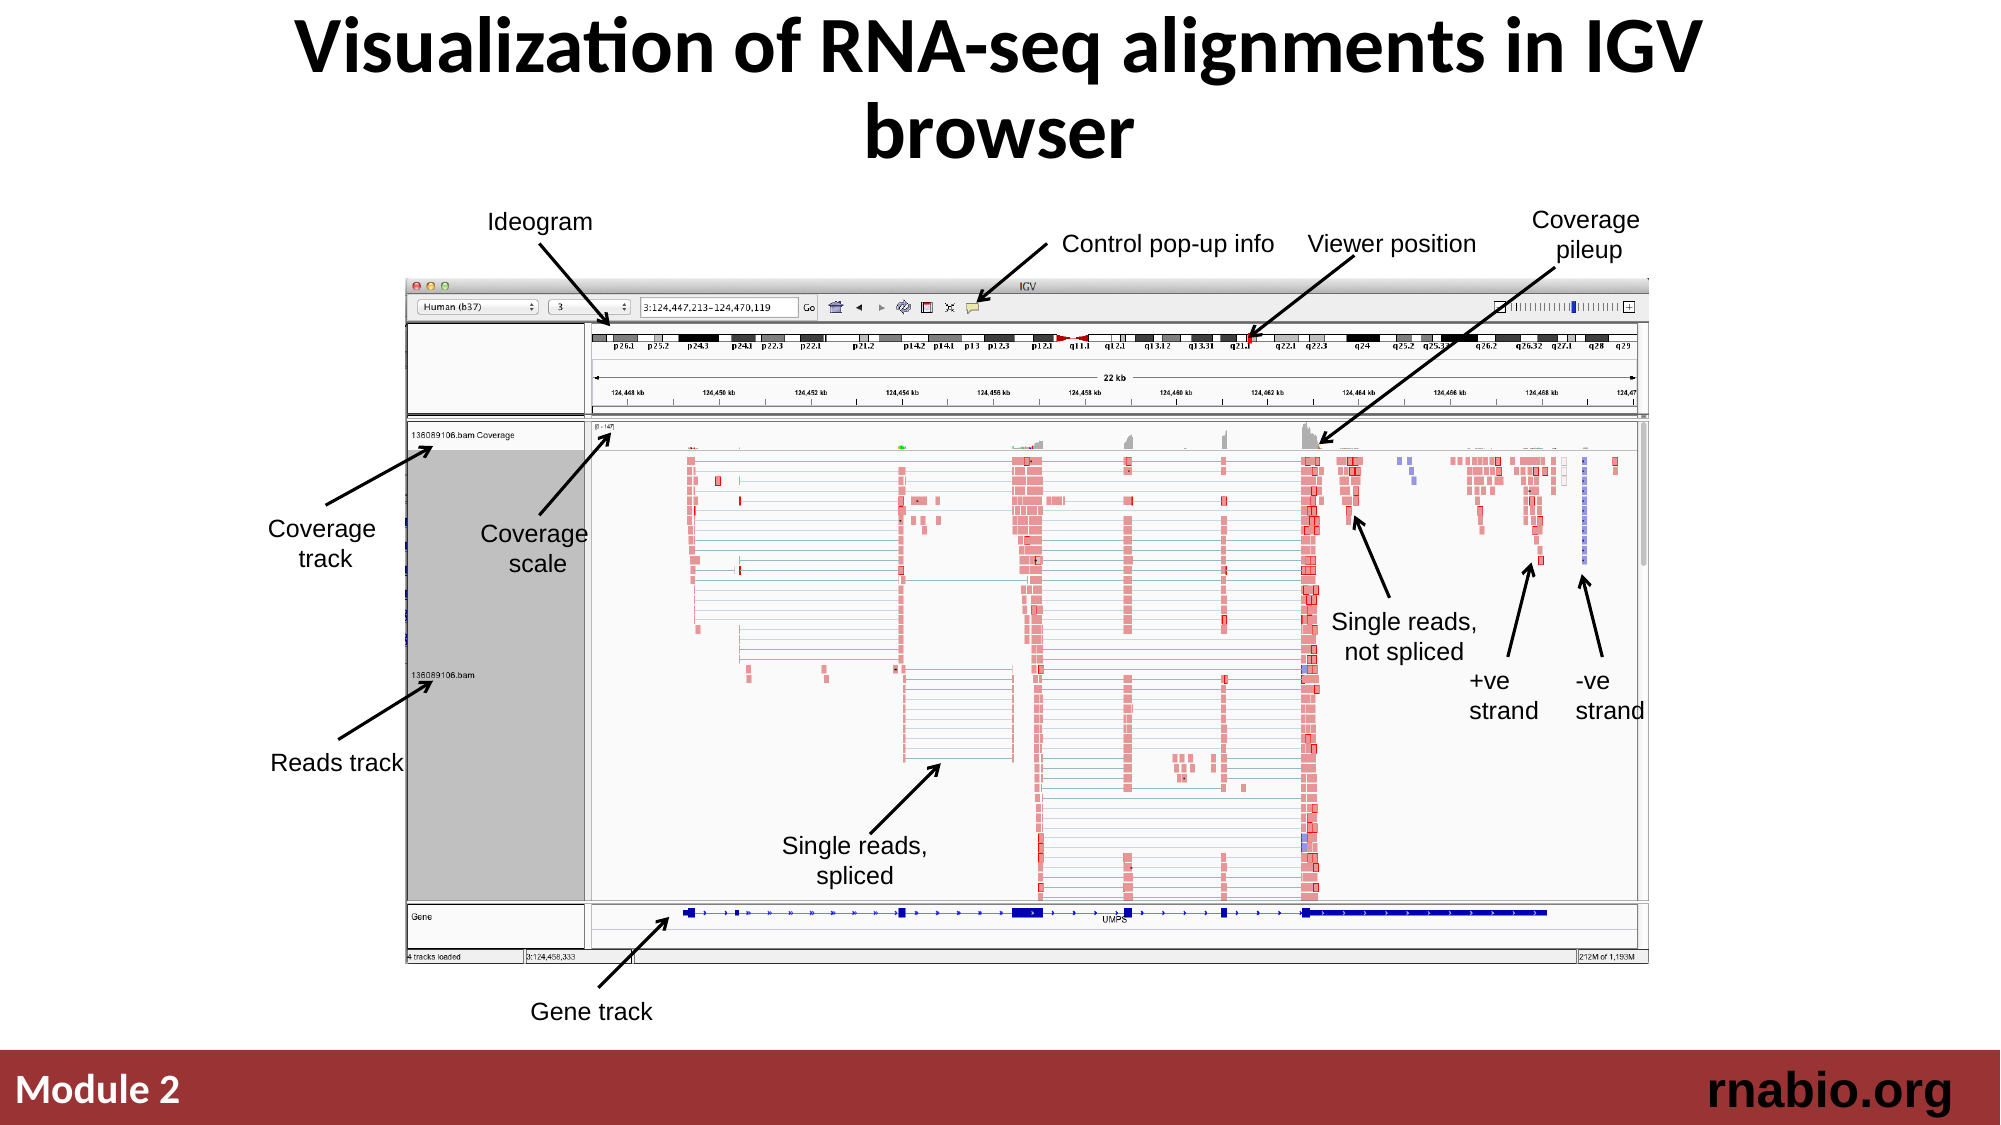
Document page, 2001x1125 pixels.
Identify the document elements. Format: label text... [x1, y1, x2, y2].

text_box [323, 446, 433, 506]
text_box Reads track [255, 739, 385, 785]
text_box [1318, 267, 1556, 445]
text_box Ideogram [472, 198, 611, 243]
title Visualization of RNA-seq alignments in IGV browser [275, 0, 1725, 184]
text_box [976, 243, 1048, 303]
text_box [335, 680, 434, 740]
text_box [598, 916, 670, 988]
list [385, 278, 1668, 964]
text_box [539, 432, 612, 516]
text_box Coverage track [252, 505, 385, 580]
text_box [539, 243, 611, 327]
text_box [1354, 515, 1390, 598]
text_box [1507, 562, 1532, 658]
text_box Coverage pileup [1516, 196, 1663, 271]
text_box Control pop-up info [1047, 220, 1292, 265]
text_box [1581, 574, 1603, 657]
text_box Viewer position [1292, 220, 1496, 265]
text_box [1248, 255, 1355, 338]
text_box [870, 763, 941, 835]
text_box Gene track [515, 987, 670, 1033]
